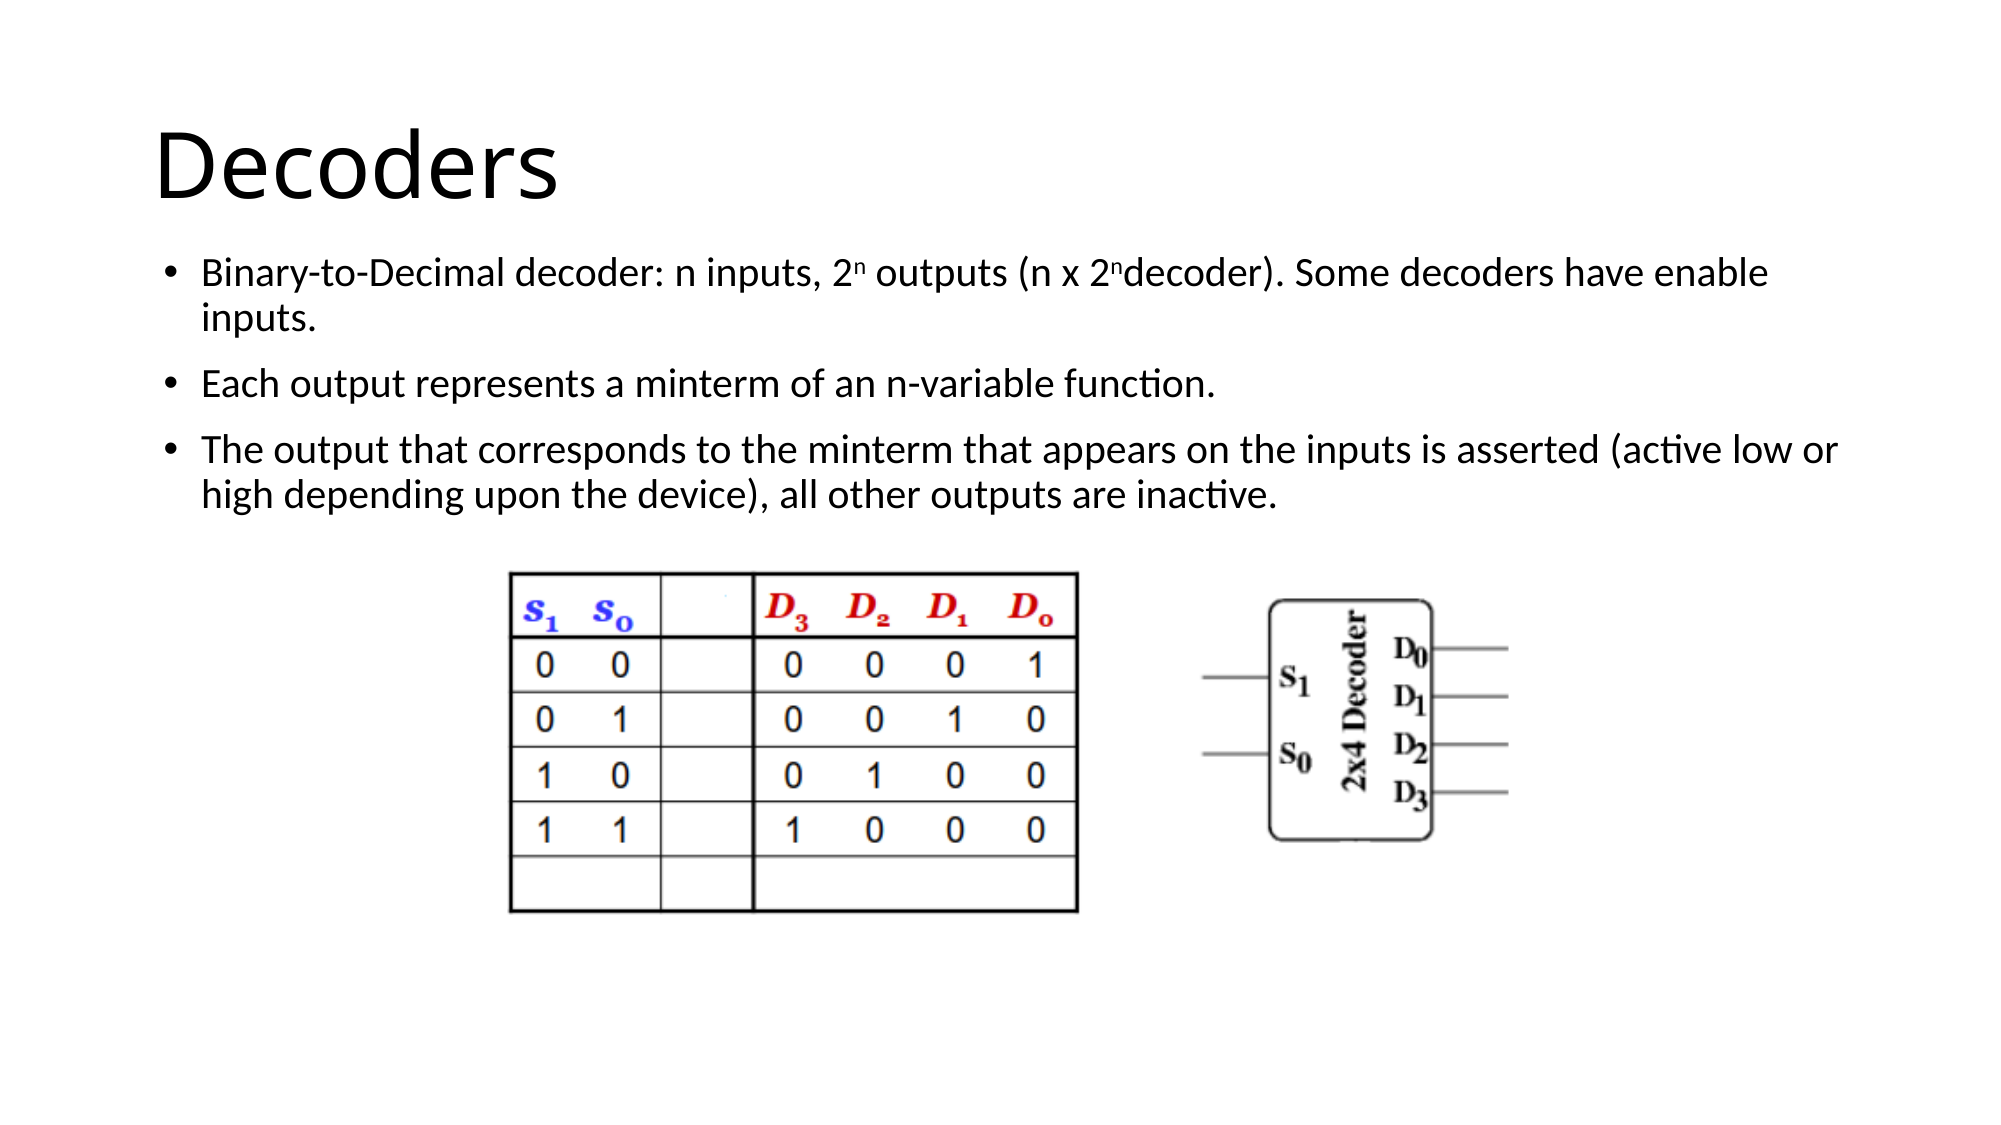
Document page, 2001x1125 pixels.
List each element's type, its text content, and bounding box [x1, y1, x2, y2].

picture [492, 562, 1530, 922]
title Decoders [137, 59, 1863, 278]
list Binary-to-Decimal decoder: n inputs, 2n outputs (n x 2ndecoder). Some decoders have enable inputs. Each output represents a minterm of an n-variable function. The output that corresponds to the minterm that appears on the inputs is asserted (active low or high depending upon the device), all other outputs are inactive. [148, 243, 1874, 957]
